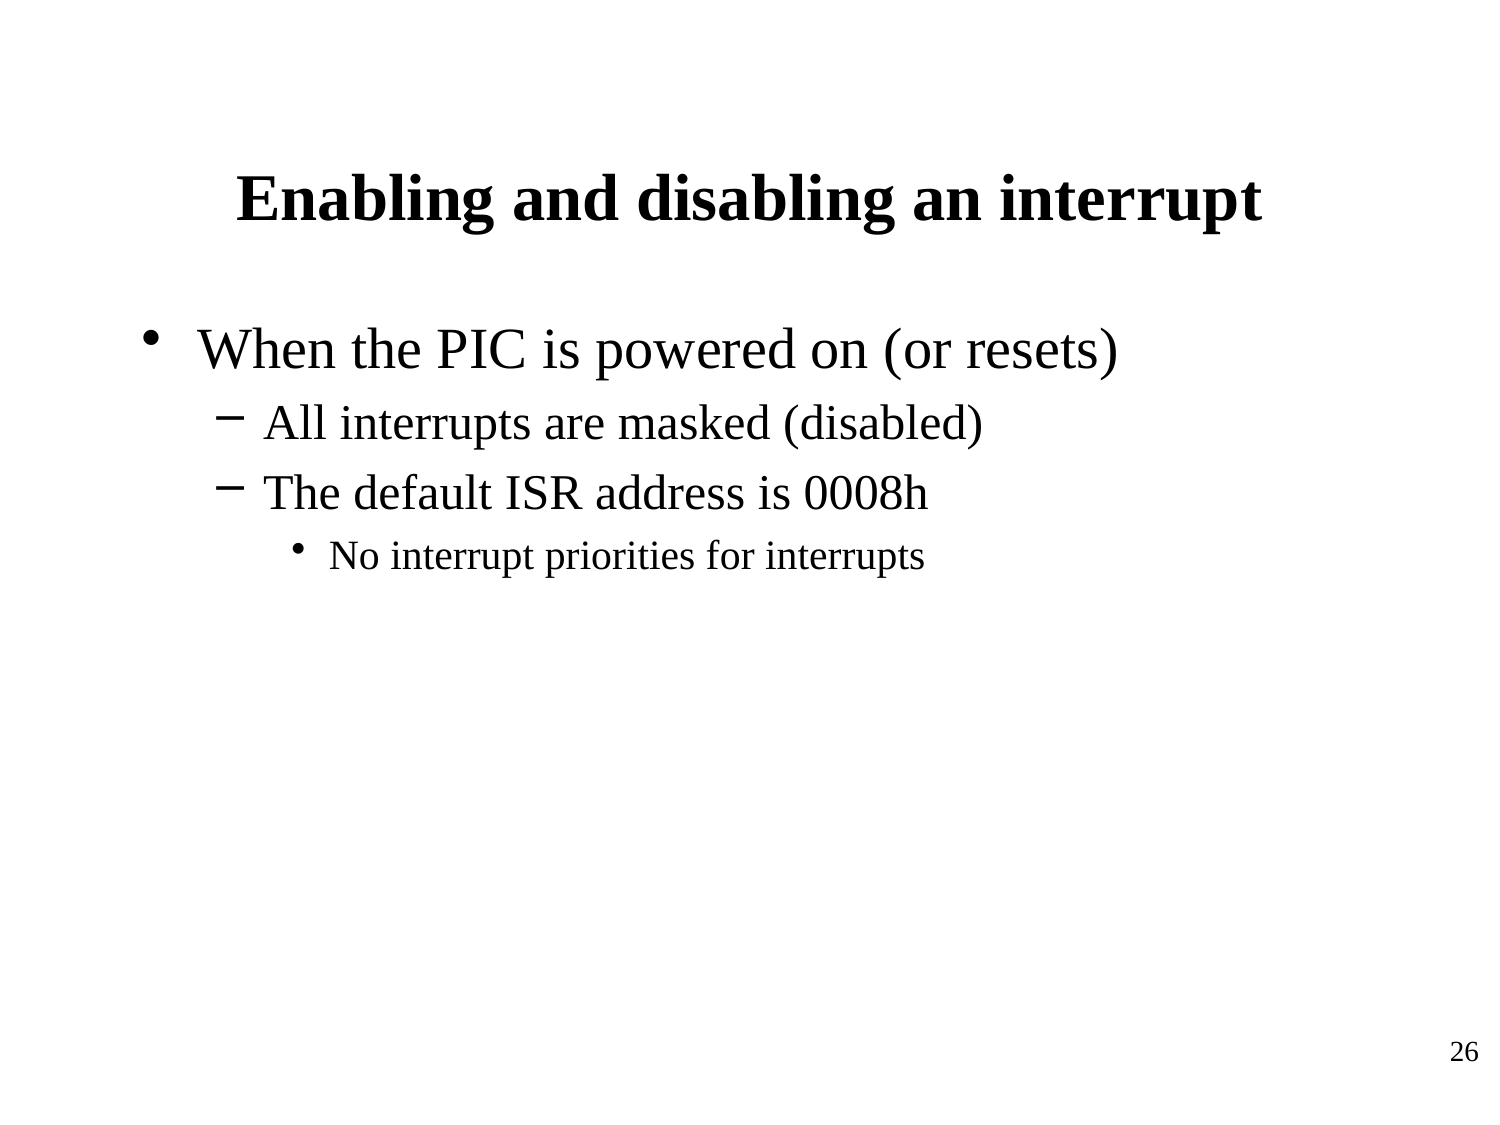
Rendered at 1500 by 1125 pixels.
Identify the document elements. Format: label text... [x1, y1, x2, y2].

list When the PIC is powered on (or resets) All interrupts are masked (disabled) The default ISR address is 0008h No interrupt priorities for interrupts [126, 302, 1331, 934]
title Enabling and disabling an interrupt [112, 99, 1388, 288]
slide_number 26 [1181, 1024, 1495, 1101]
